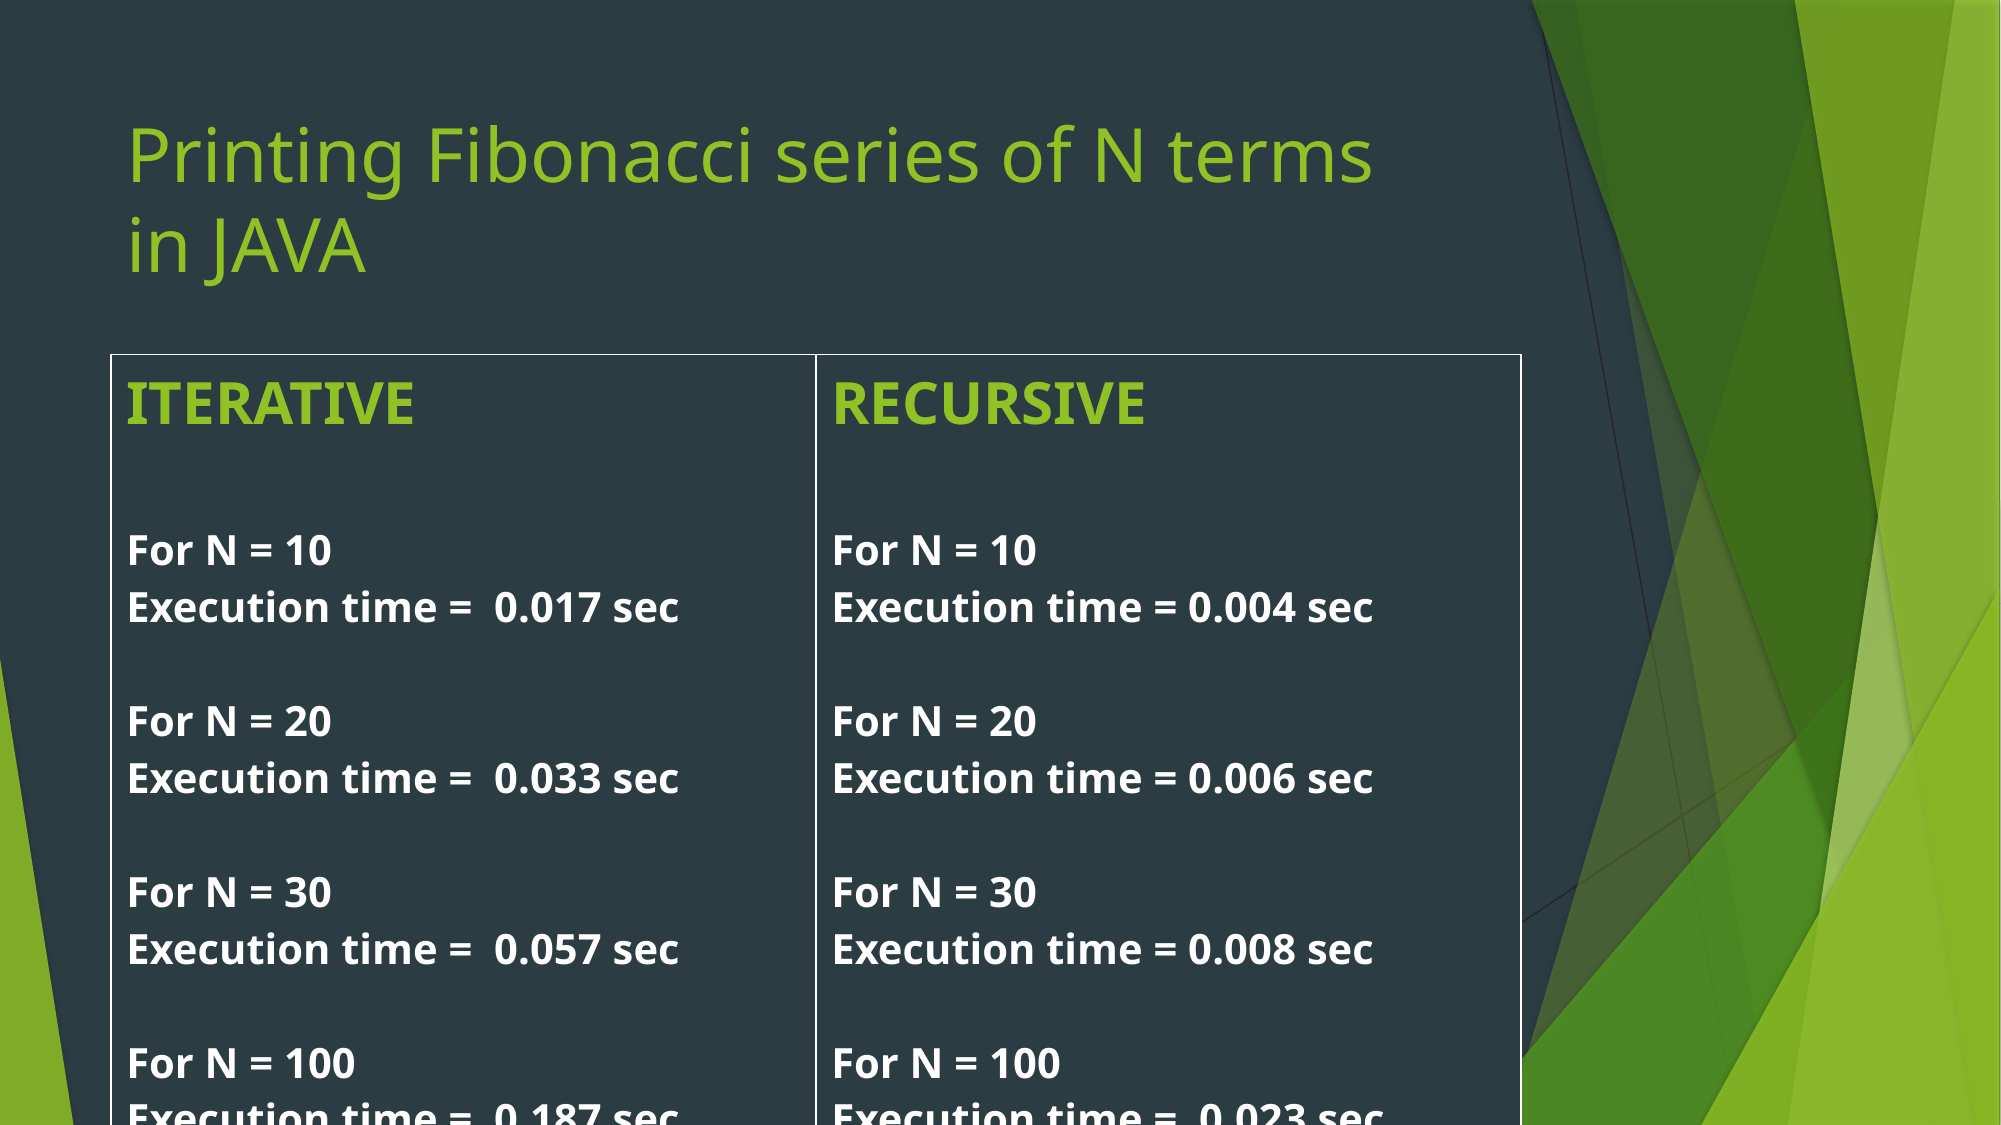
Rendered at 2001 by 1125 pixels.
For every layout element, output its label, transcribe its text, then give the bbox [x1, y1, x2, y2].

title Printing Fibonacci series of N terms in JAVA [111, 99, 1522, 317]
table_header ITERATIVE For N = 10 Execution time = 0.017 sec For N = 20 Execution time = 0.033 sec For N = 30 Execution time = 0.057 sec For N = 100 Execution time = 0.187 sec [112, 355, 815, 1125]
table_header RECURSIVE For N = 10 Execution time = 0.004 sec For N = 20 Execution time = 0.006 sec For N = 30 Execution time = 0.008 sec For N = 100 Execution time = 0.023 sec [817, 355, 1520, 1125]
